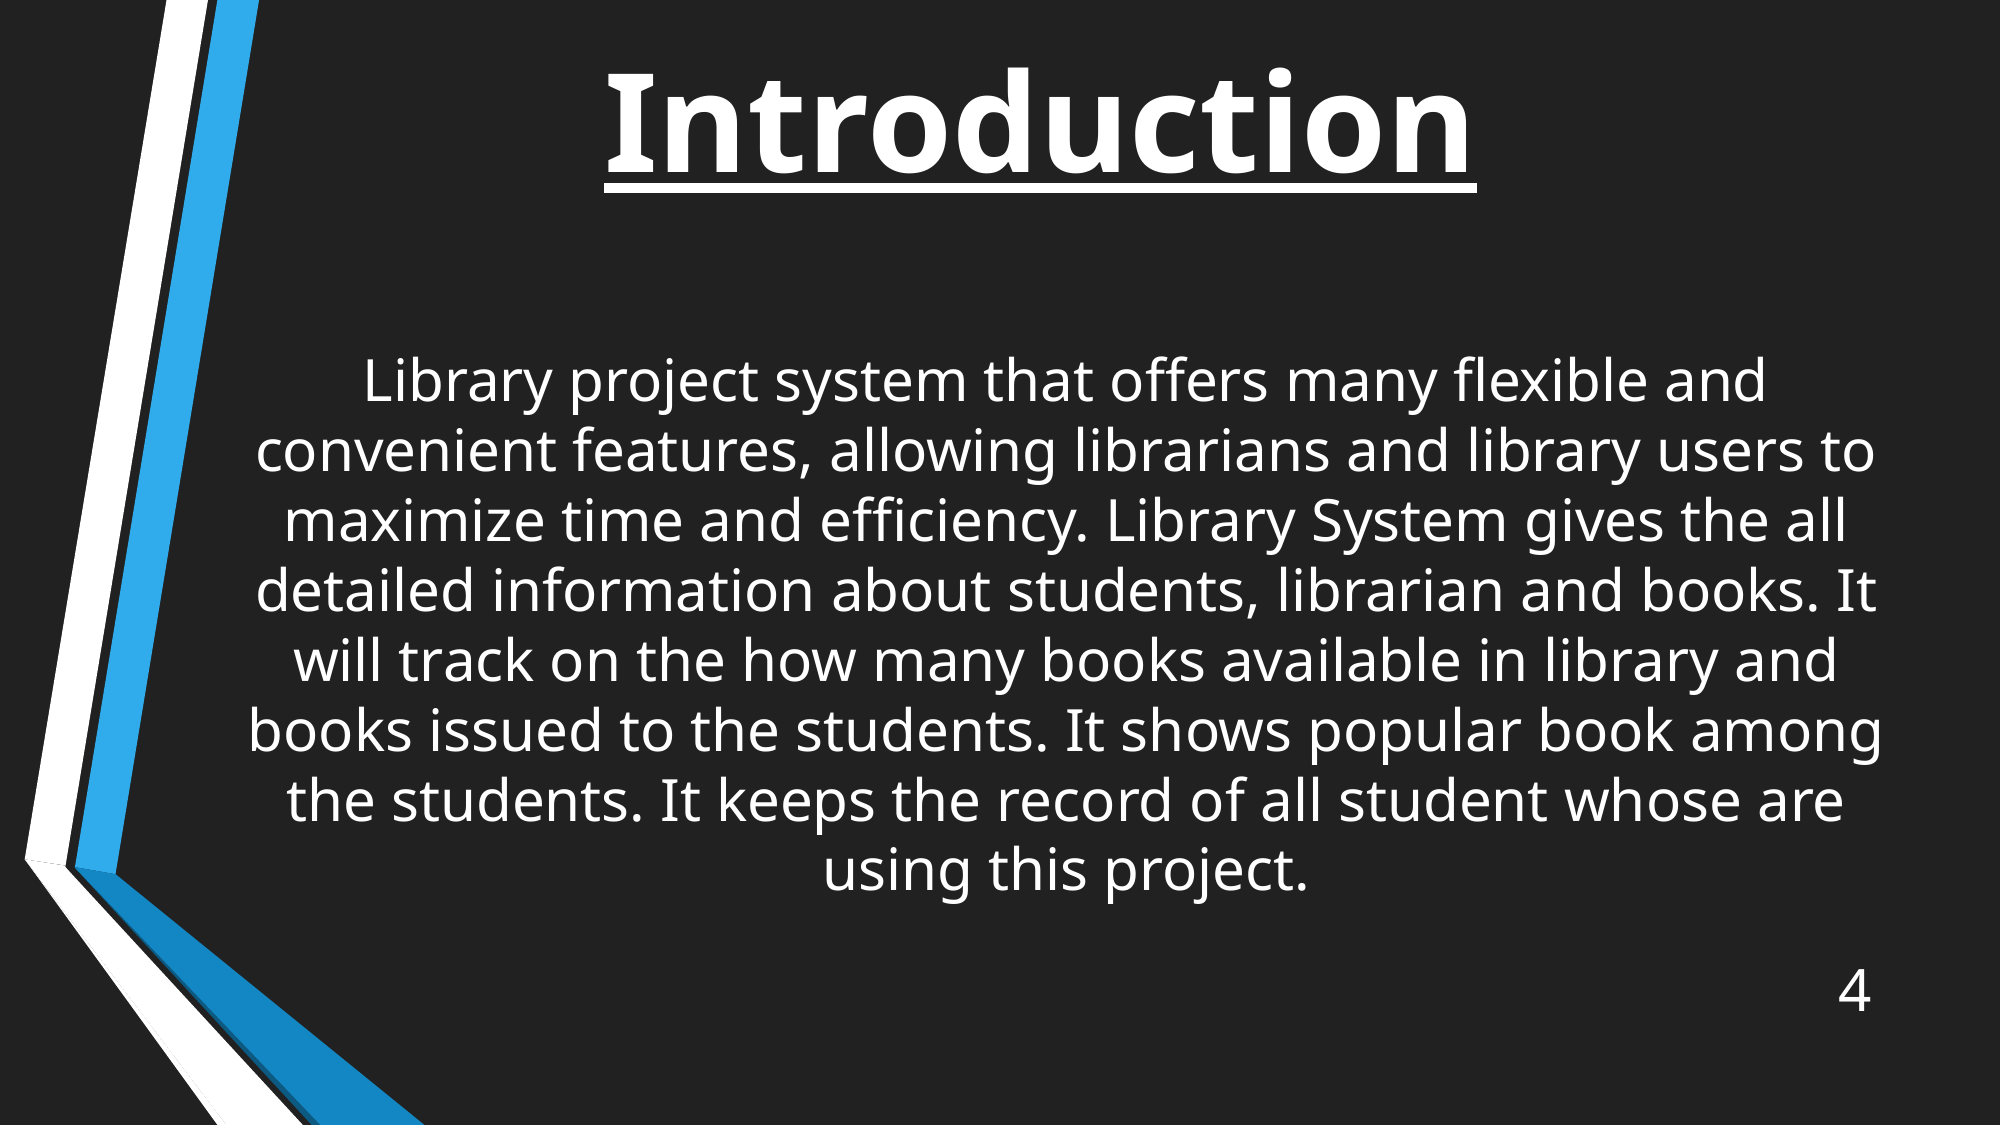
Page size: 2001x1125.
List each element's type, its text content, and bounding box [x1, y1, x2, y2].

list Library project system that offers many flexible and convenient features, allowing librarians and library users to maximize time and efficiency. Library System gives the all detailed information about students, librarian and books. It will track on the how many books available in library and books issued to the students. It shows popular book among the students. It keeps the record of all student whose are using this project. [218, 223, 1914, 1023]
title Introduction [218, 50, 1863, 185]
slide_number 4 [1796, 962, 1887, 1023]
